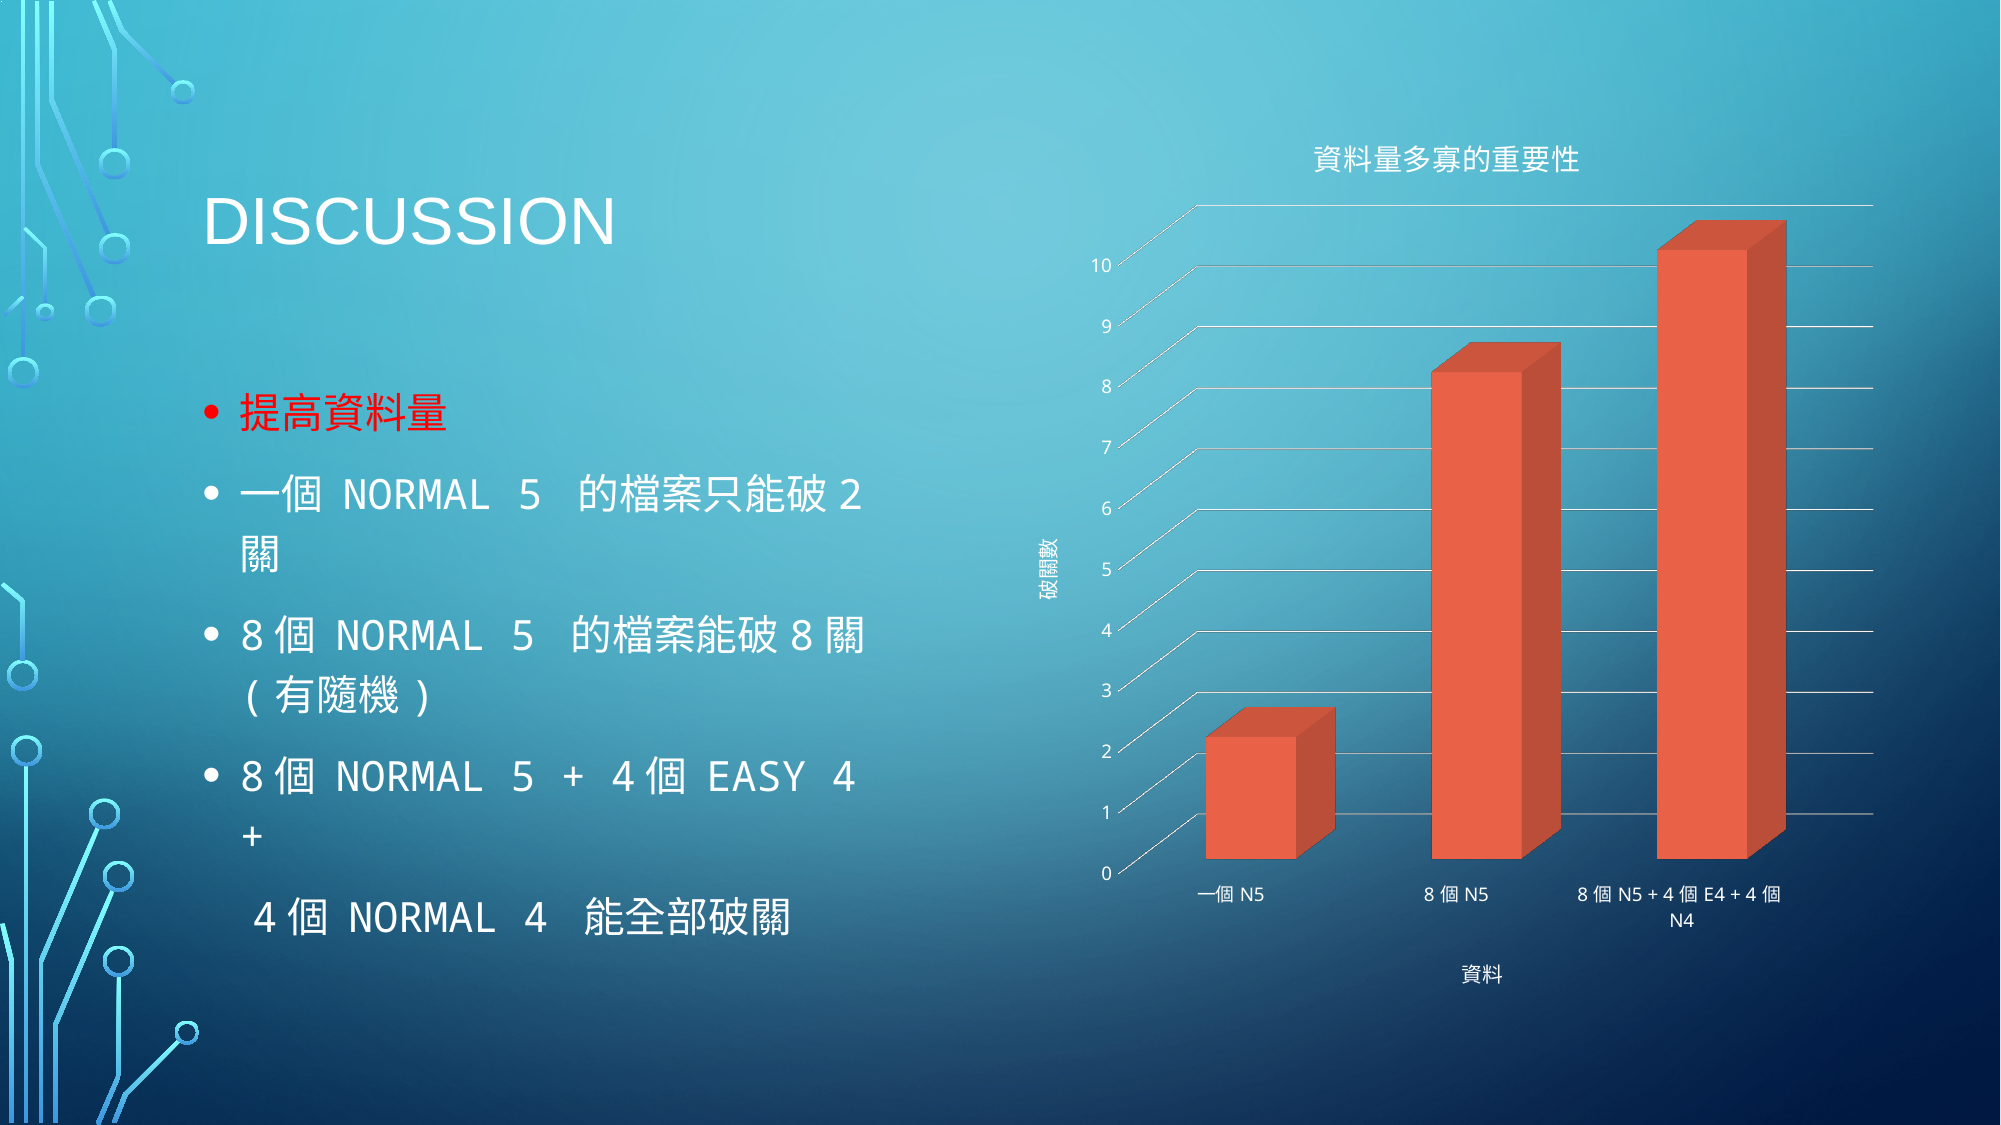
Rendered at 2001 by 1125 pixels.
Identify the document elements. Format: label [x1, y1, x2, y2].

picture [201, 0, 2000, 1125]
text_box [0, 0, 201, 1125]
chart [999, 101, 1896, 1020]
